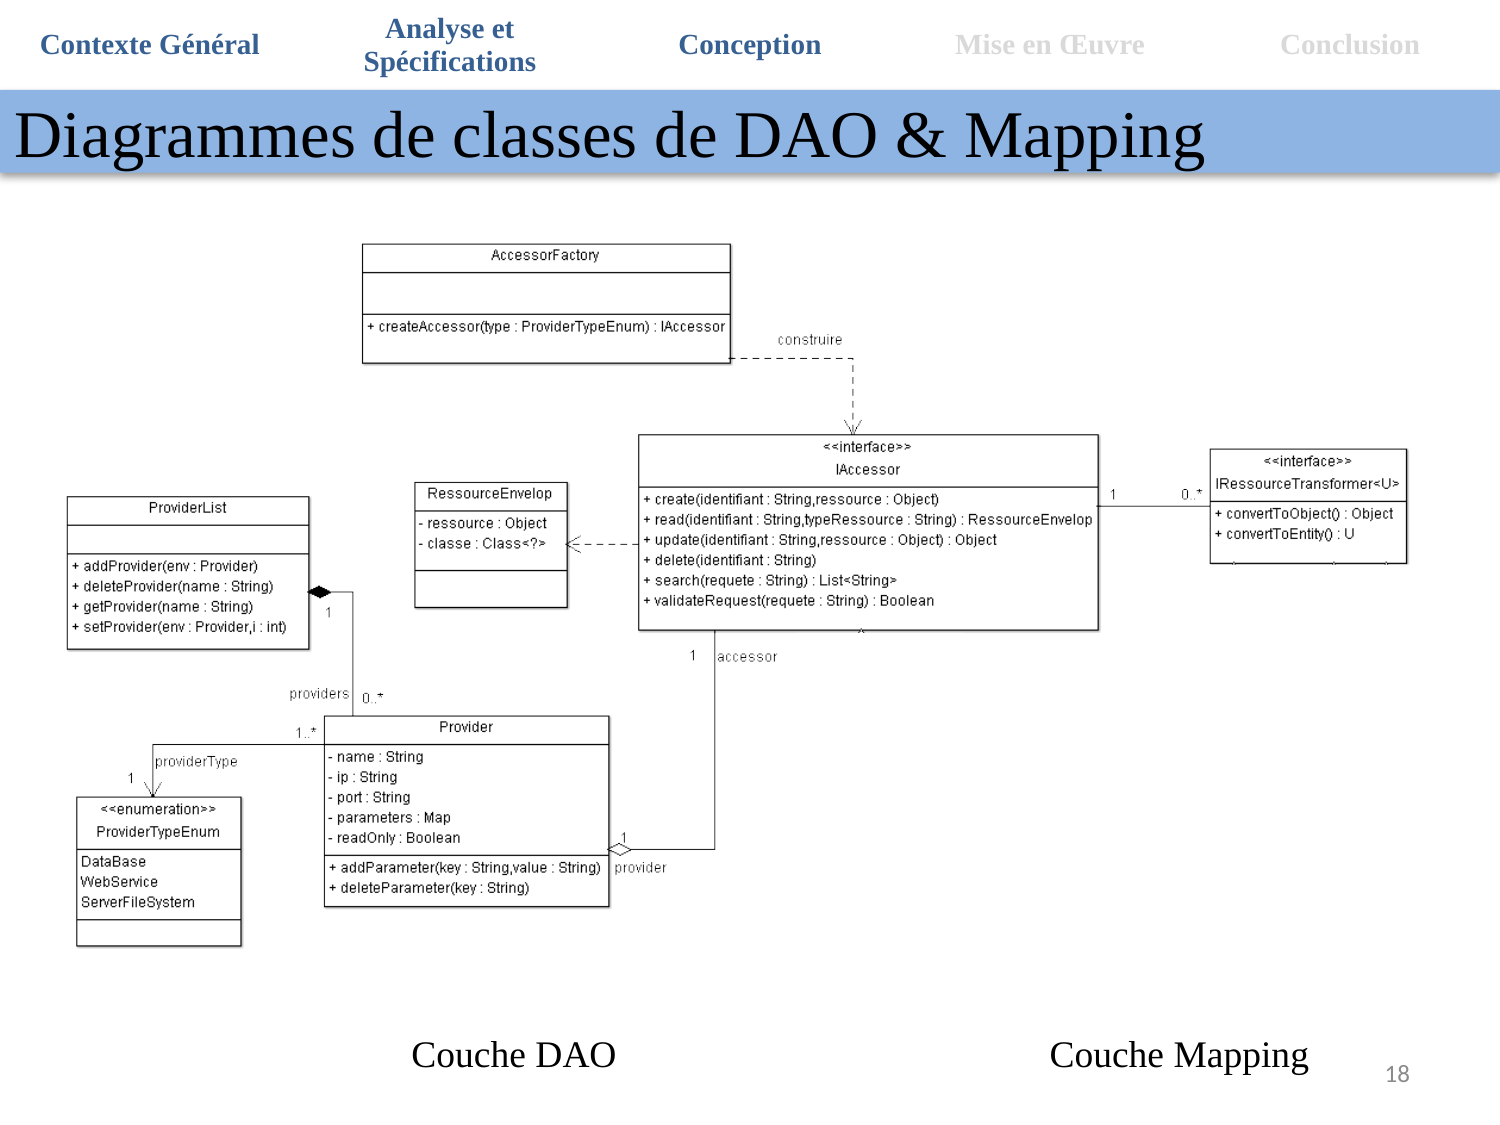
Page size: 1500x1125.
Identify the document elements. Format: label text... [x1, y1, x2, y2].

table_header Conclusion [1200, 0, 1500, 90]
table_header Analyse et Spécifications [300, 0, 600, 90]
table_header Conception [600, 0, 900, 90]
text_box Diagrammes de classes de DAO & Mapping [0, 90, 1500, 175]
picture [52, 219, 1436, 1024]
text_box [974, 564, 1424, 1012]
table_header Contexte Général [0, 0, 300, 90]
slide_number 18 [1074, 1042, 1425, 1103]
table_header Mise en Œuvre [900, 0, 1200, 90]
text_box Couche Mapping [1034, 1031, 1325, 1083]
text_box Couche DAO [396, 1031, 632, 1083]
